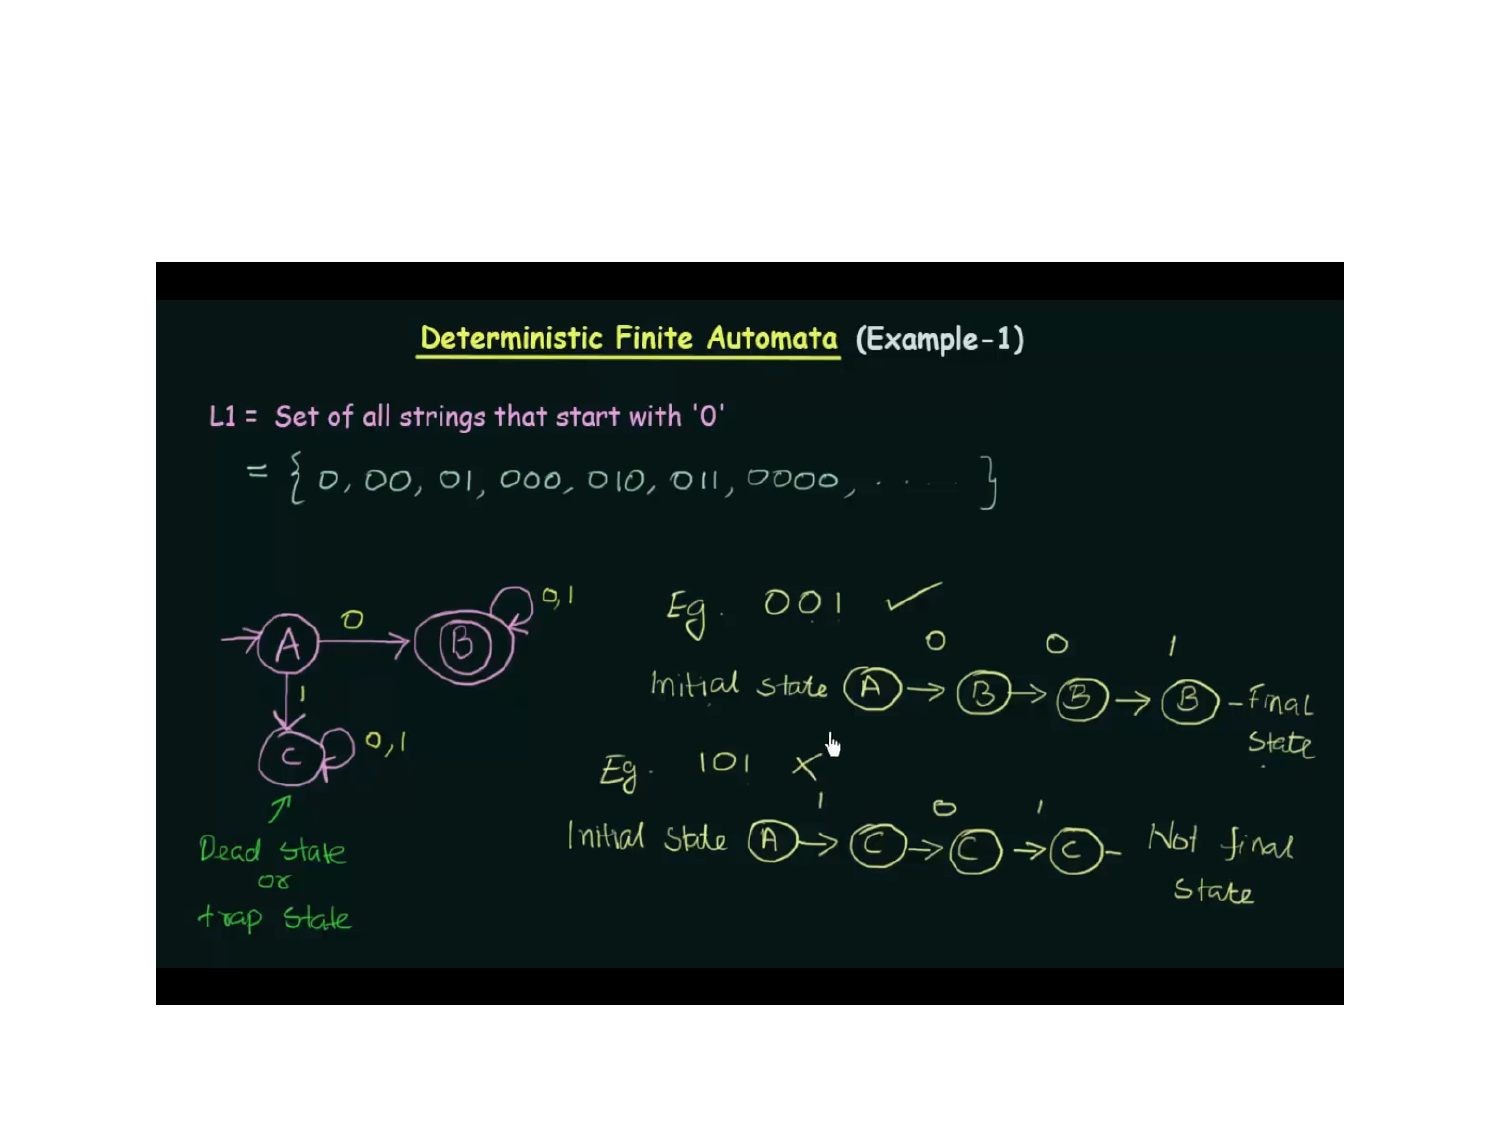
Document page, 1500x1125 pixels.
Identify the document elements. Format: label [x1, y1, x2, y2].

list [155, 262, 1345, 1006]
